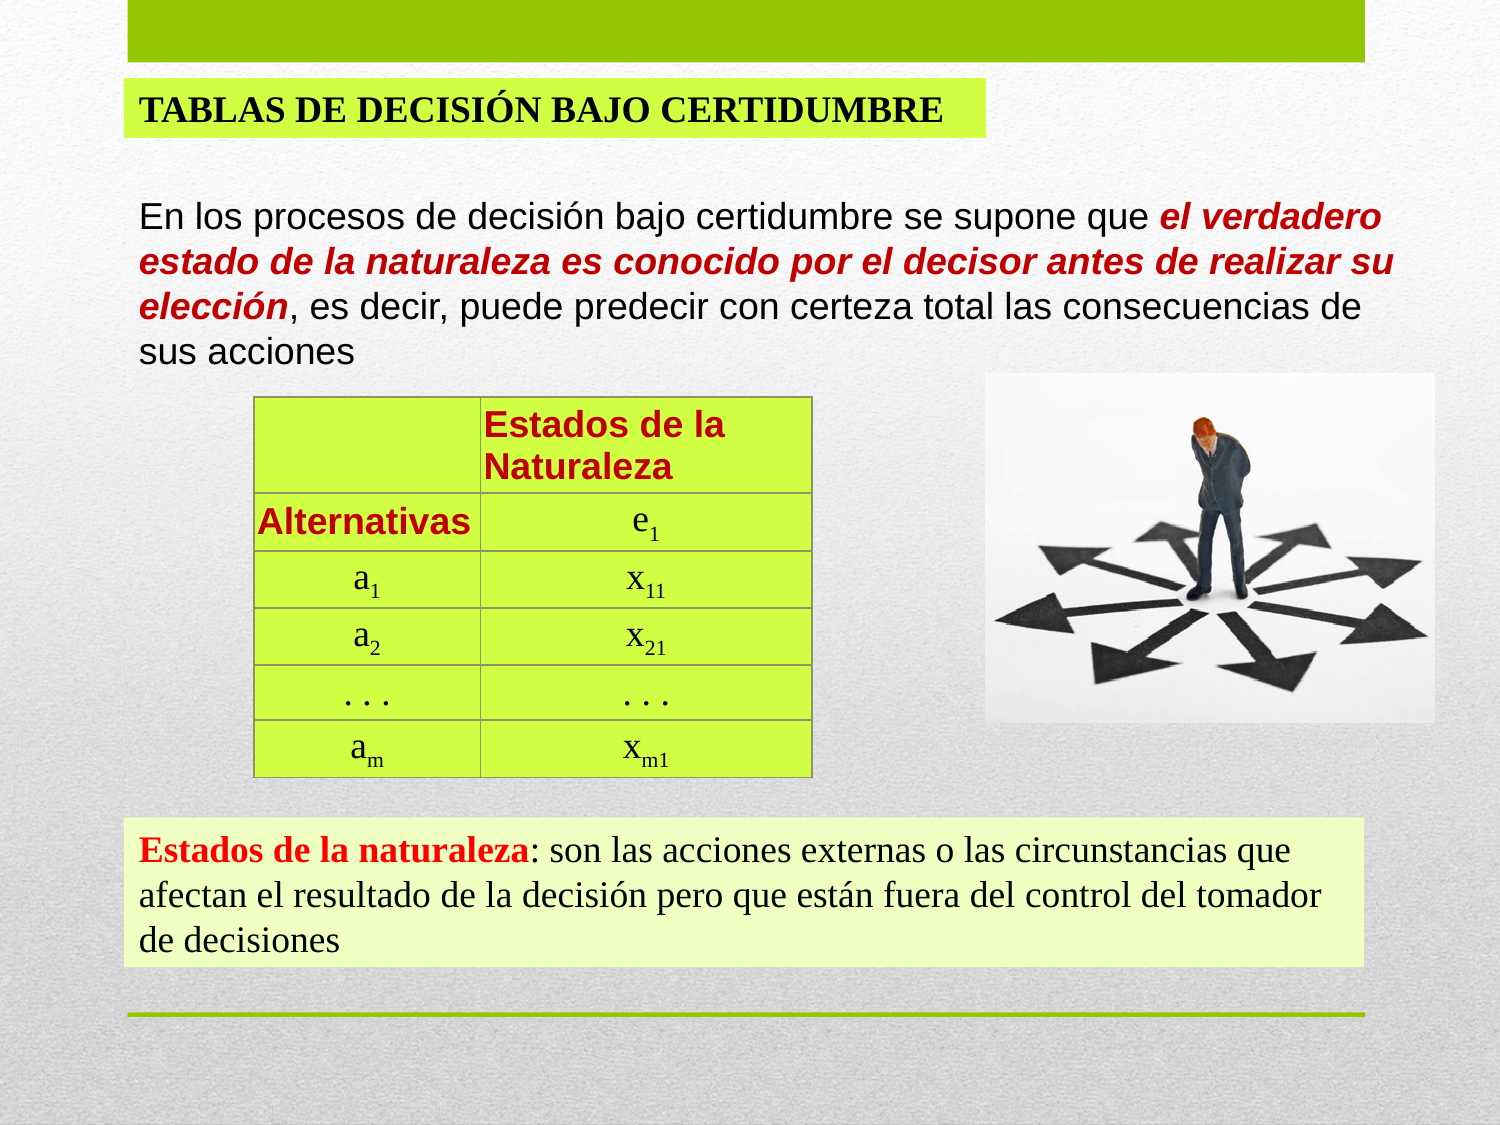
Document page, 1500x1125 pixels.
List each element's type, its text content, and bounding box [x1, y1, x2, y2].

text_box En los procesos de decisión bajo certidumbre se supone que el verdadero estado de la naturaleza es conocido por el decisor antes de realizar su elección, es decir, puede predecir con certeza total las consecuencias de sus acciones [123, 184, 1412, 380]
table_header Estados de la Naturaleza [481, 398, 811, 492]
table_cell x11 [481, 552, 811, 607]
table_cell e1 [481, 494, 811, 550]
table_header [255, 398, 480, 492]
table_cell xm1 [481, 721, 811, 777]
table_cell Alternativas [255, 494, 480, 550]
text_box TABLAS DE DECISIÓN BAJO CERTIDUMBRE [123, 78, 987, 138]
picture [985, 372, 1436, 724]
table_cell . . . [481, 666, 811, 719]
table_cell a2 [255, 609, 480, 664]
table_cell a1 [255, 552, 480, 607]
table_cell x21 [481, 609, 811, 664]
table_cell . . . [255, 666, 480, 719]
table_cell am [255, 721, 480, 777]
text_box Estados de la naturaleza: son las acciones externas o las circunstancias que afectan el resultado de la decisión pero que están fuera del control del tomador de decisiones [124, 817, 1365, 968]
